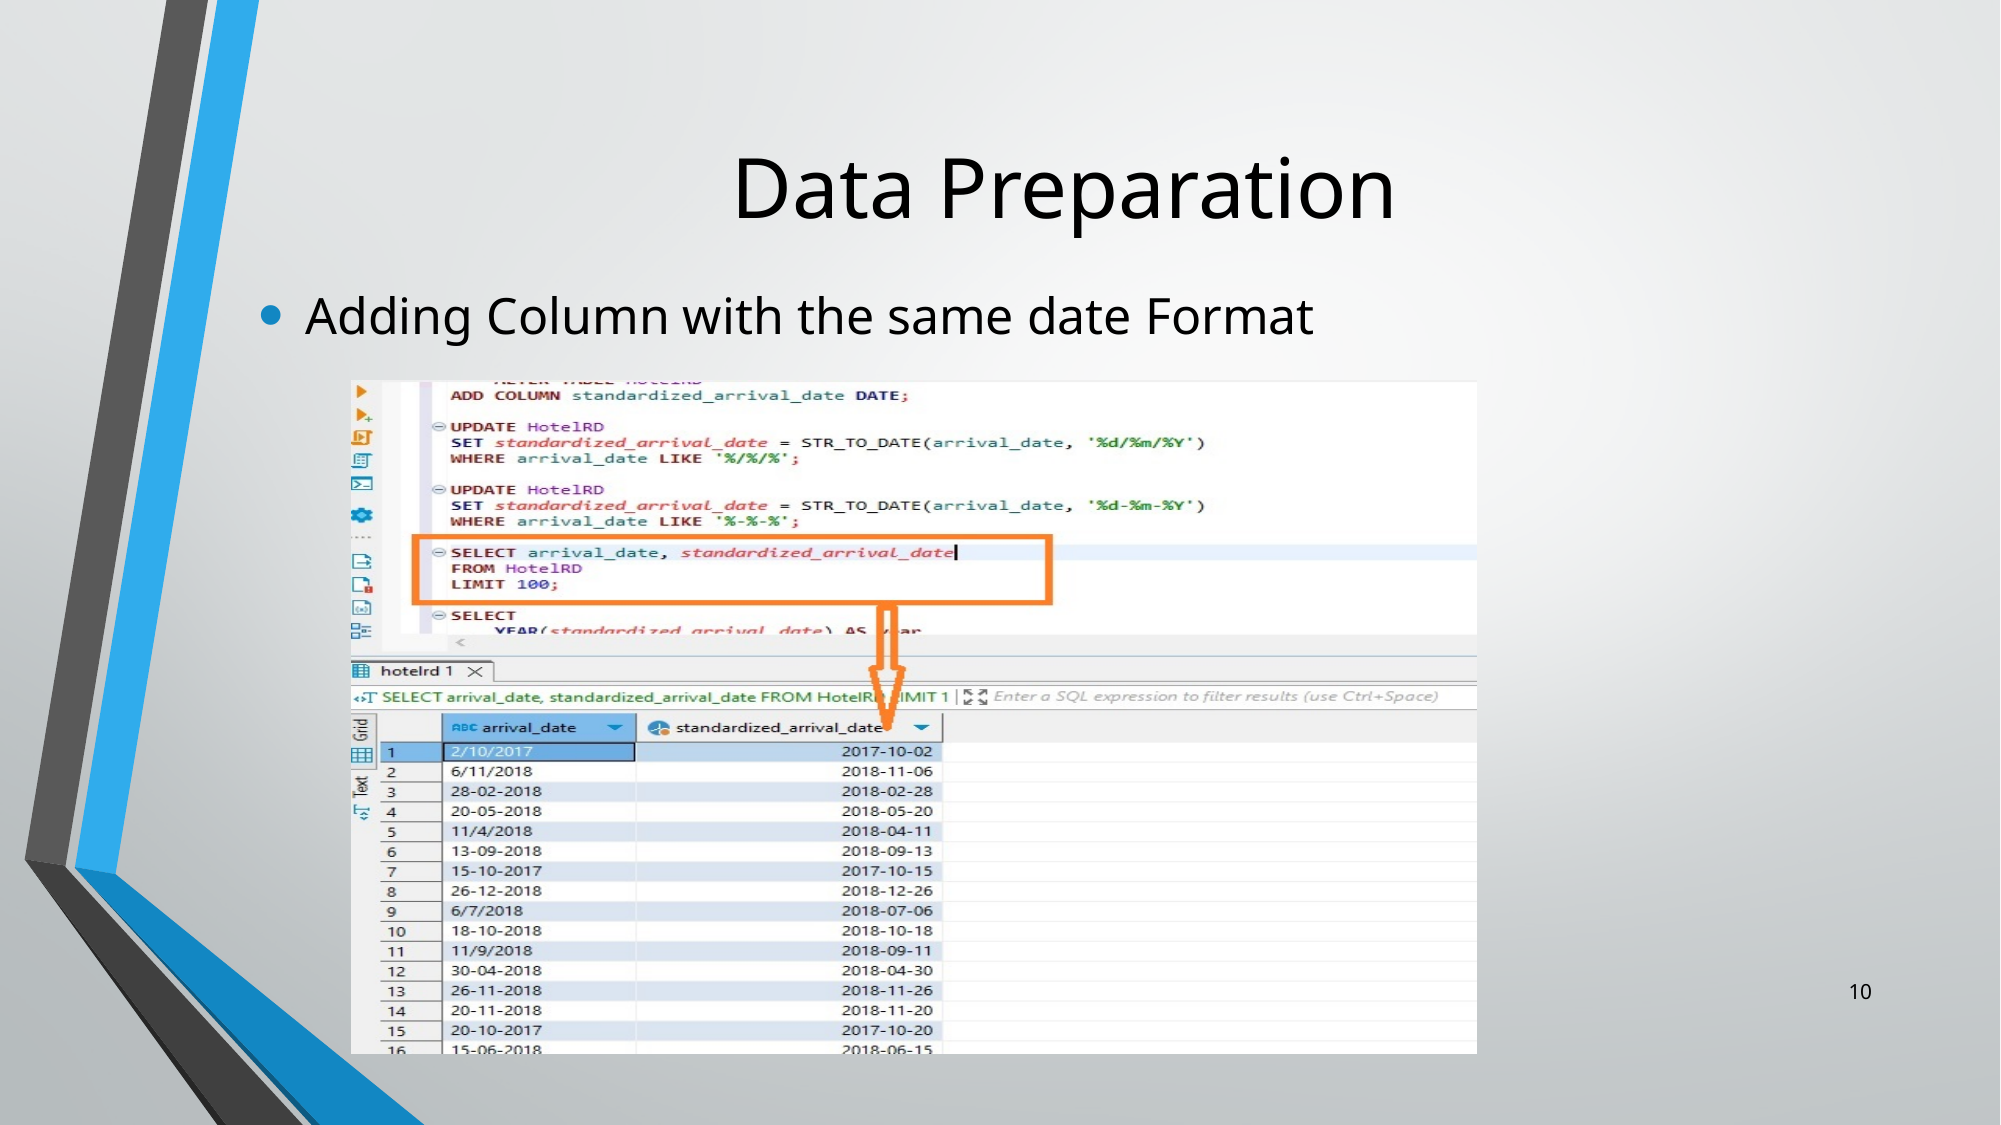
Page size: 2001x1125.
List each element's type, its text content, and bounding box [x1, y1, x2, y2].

list Adding Column with the same date Format [243, 277, 1887, 950]
slide_number 10 [1796, 962, 1887, 1023]
title Data Preparation [243, 112, 1887, 258]
picture [351, 379, 1477, 1054]
